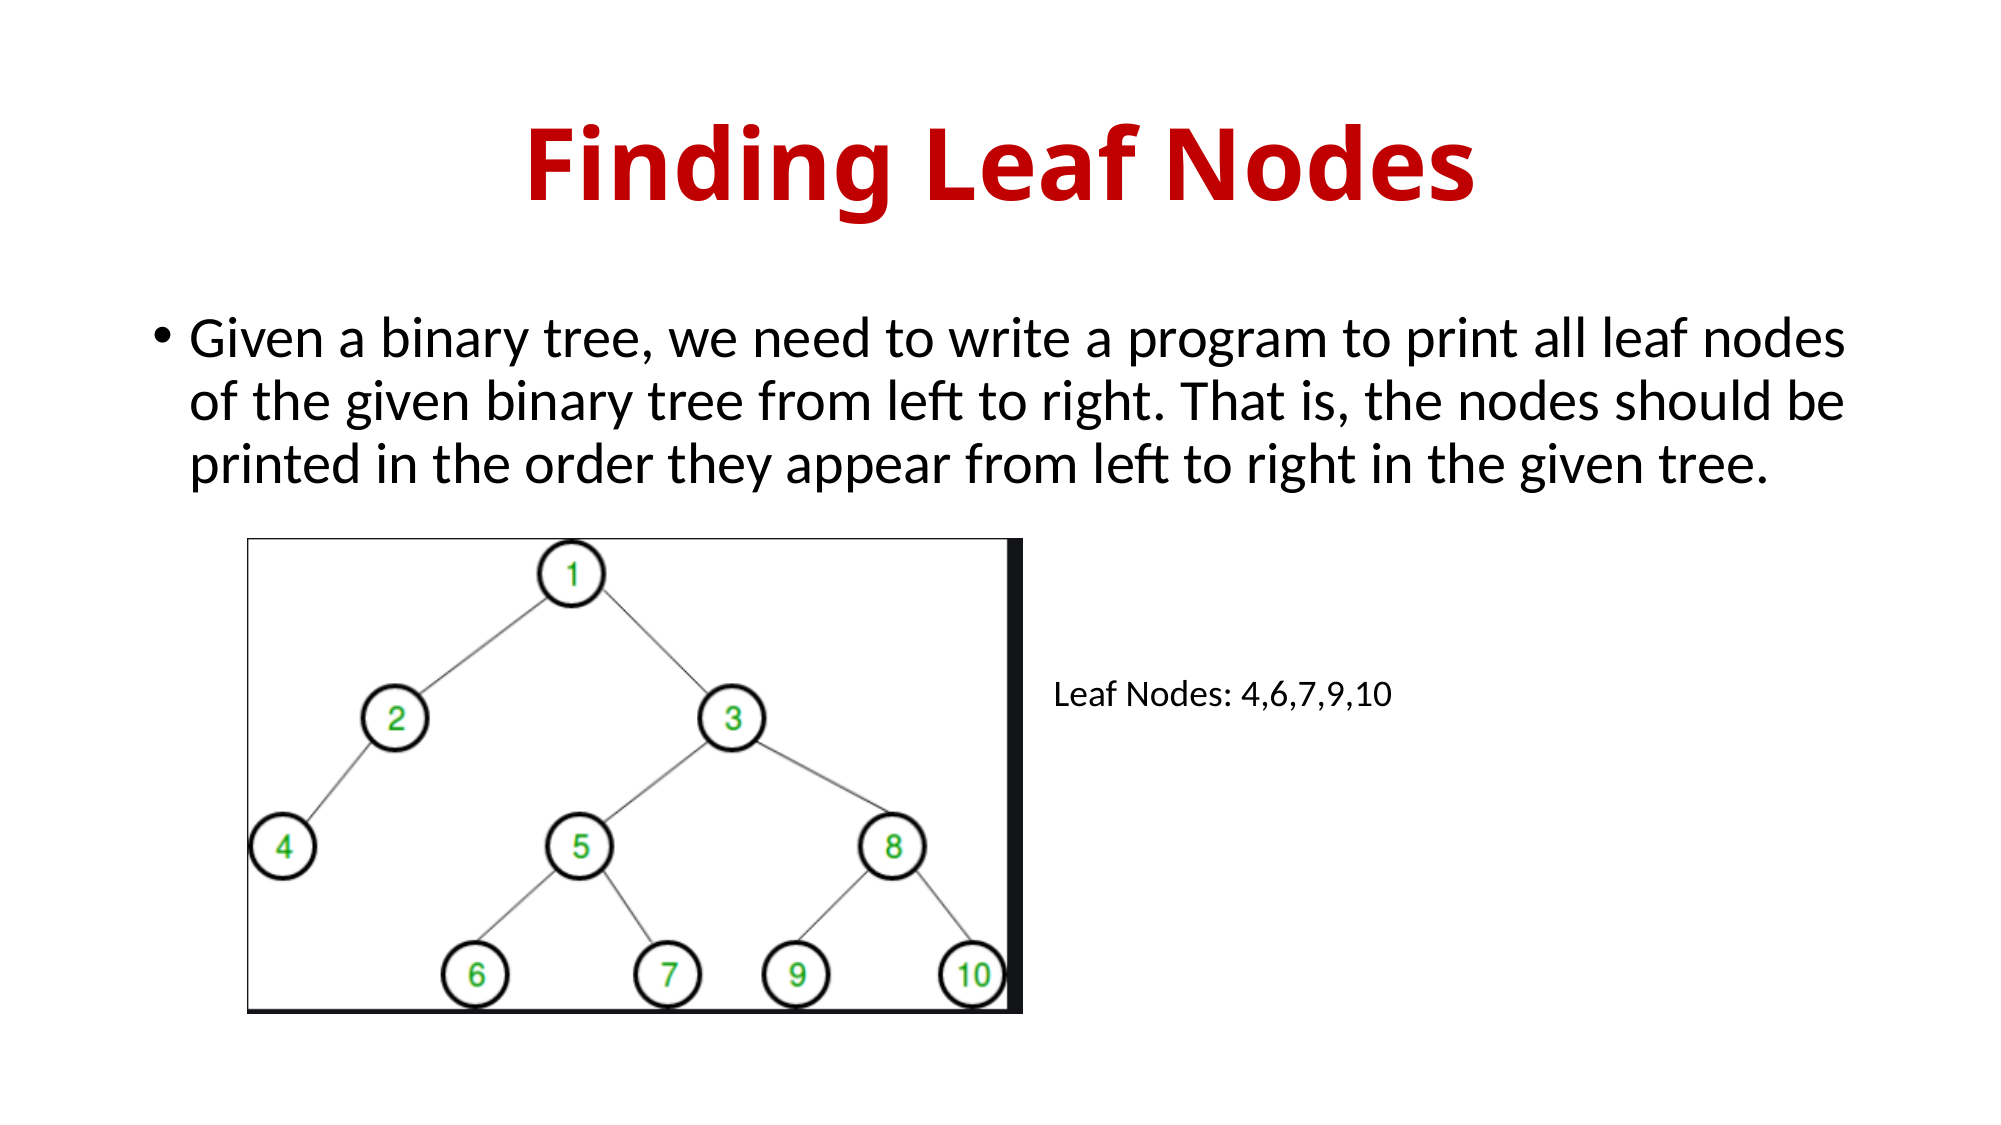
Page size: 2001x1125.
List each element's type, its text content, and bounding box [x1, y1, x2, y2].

title Finding Leaf Nodes [137, 59, 1863, 278]
picture [247, 538, 1023, 1014]
list Given a binary tree, we need to write a program to print all leaf nodes of the given binary tree from left to right. That is, the nodes should be printed in the order they appear from left to right in the given tree. Leaf Nodes: 4,6,7,9,10 [137, 299, 1863, 1014]
